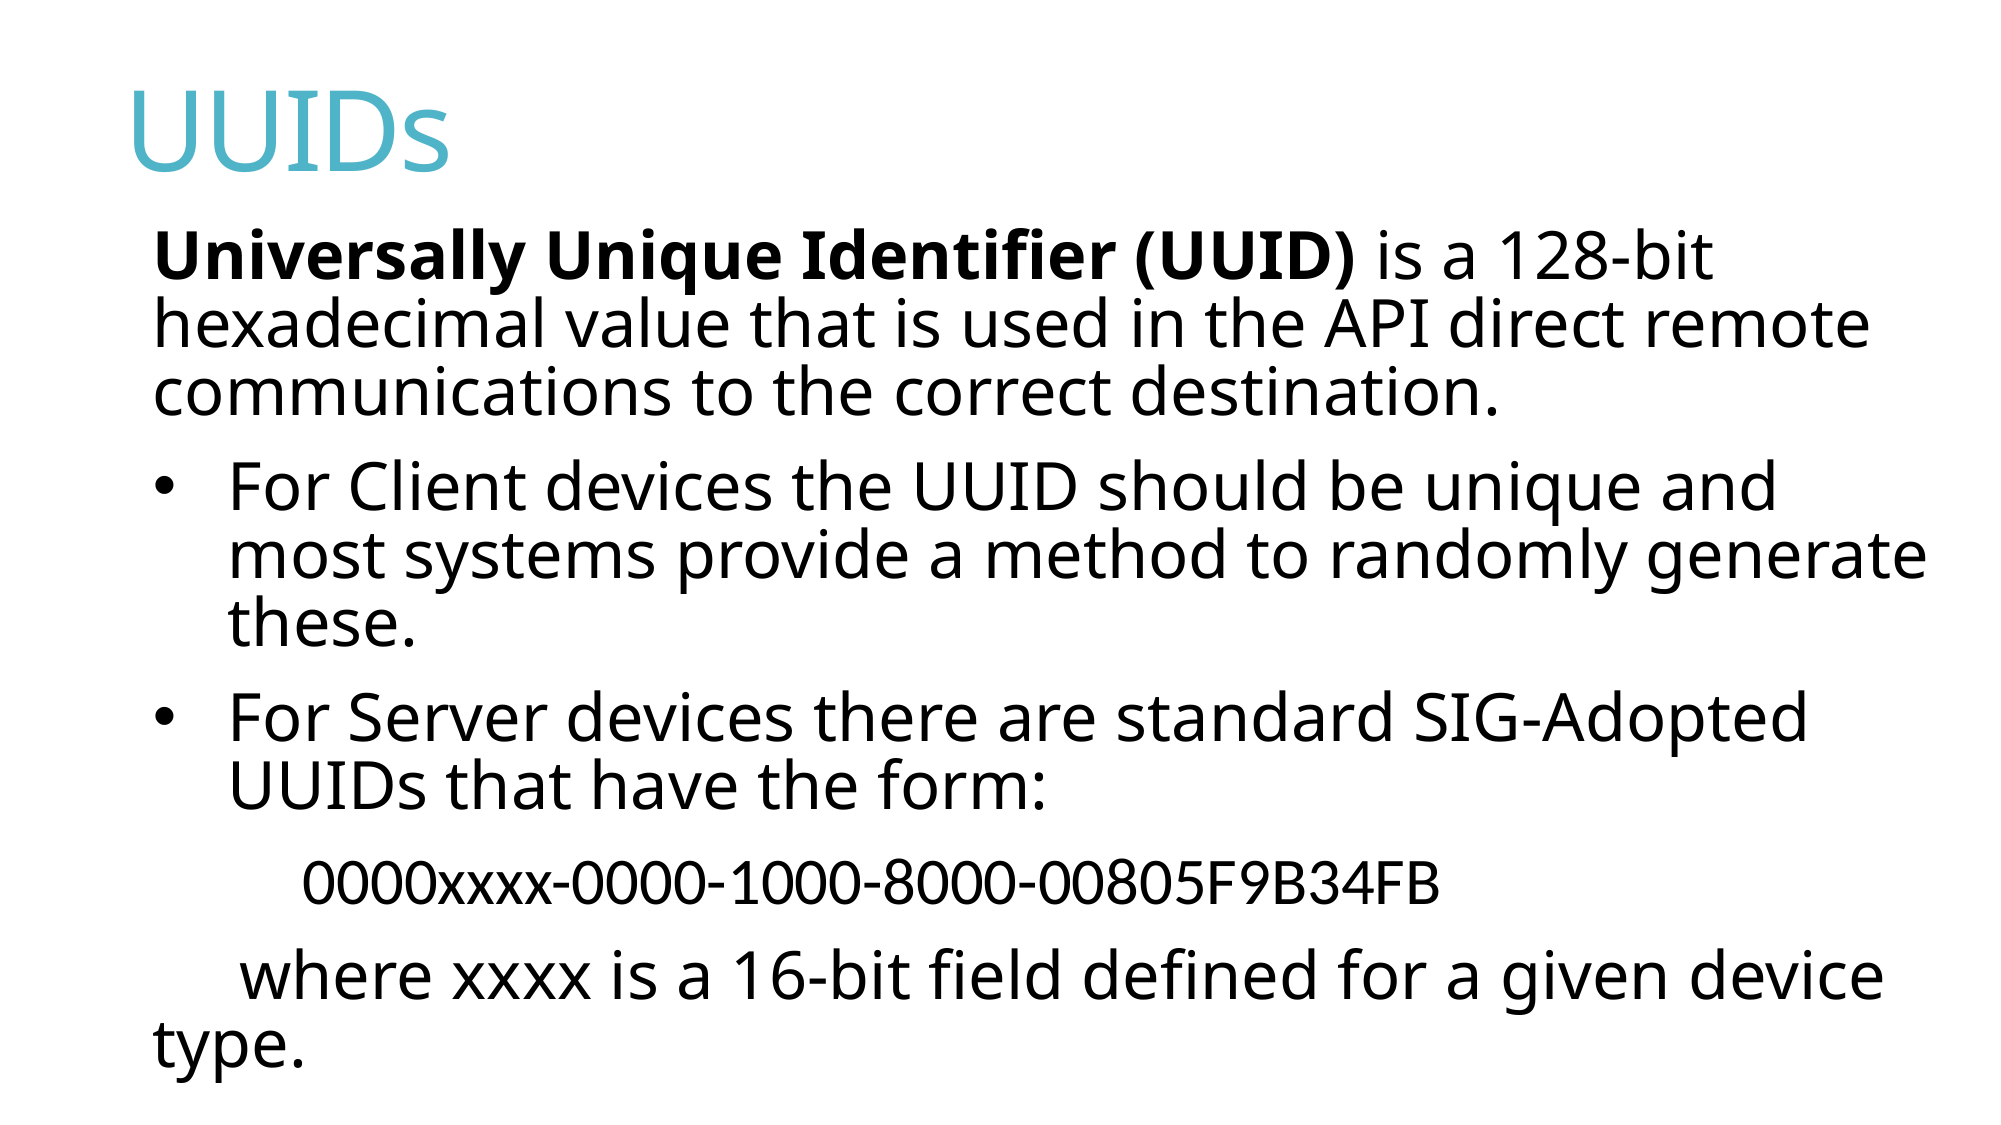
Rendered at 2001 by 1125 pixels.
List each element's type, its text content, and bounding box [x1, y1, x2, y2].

list Universally Unique Identifier (UUID) is a 128-bit hexadecimal value that is used in the API direct remote communications to the correct destination. For Client devices the UUID should be unique and most systems provide a method to randomly generate these. For Server devices there are standard SIG-Adopted UUIDs that have the form: 0000xxxx-0000-1000-8000-00805F9B34FB where xxxx is a 16-bit field defined for a given device type. [137, 217, 1950, 1051]
title UUIDs [109, 74, 1878, 201]
